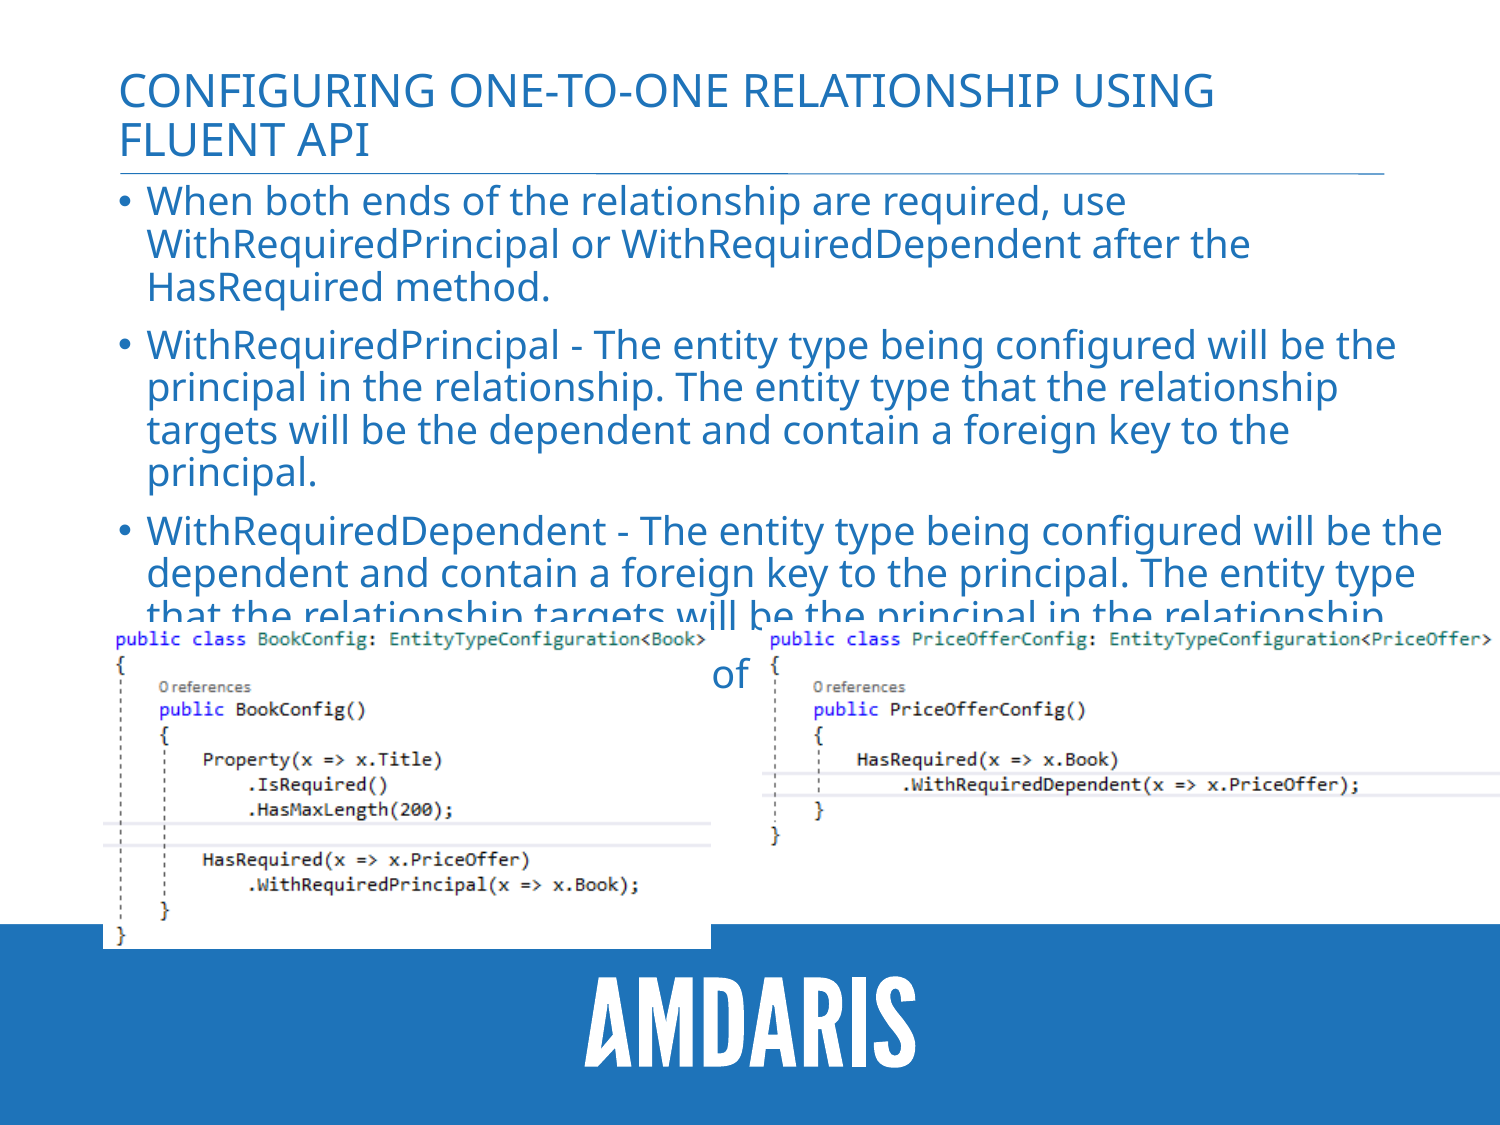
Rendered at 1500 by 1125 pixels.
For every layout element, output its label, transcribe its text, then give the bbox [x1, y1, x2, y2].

picture [762, 622, 1500, 852]
list When both ends of the relationship are required, use WithRequiredPrincipal or WithRequiredDependent after the HasRequired method. WithRequiredPrincipal - The entity type being configured will be the principal in the relationship. The entity type that the relationship targets will be the dependent and contain a foreign key to the principal. WithRequiredDependent - The entity type being configured will be the dependent and contain a foreign key to the principal. The entity type that the relationship targets will be the principal in the relationship. In order to configure this kind of relationship you can use one of the 2 ways: [103, 174, 1475, 871]
title Configuring One-to-One relationship using Fluent api [103, 59, 1397, 174]
picture [103, 622, 711, 949]
